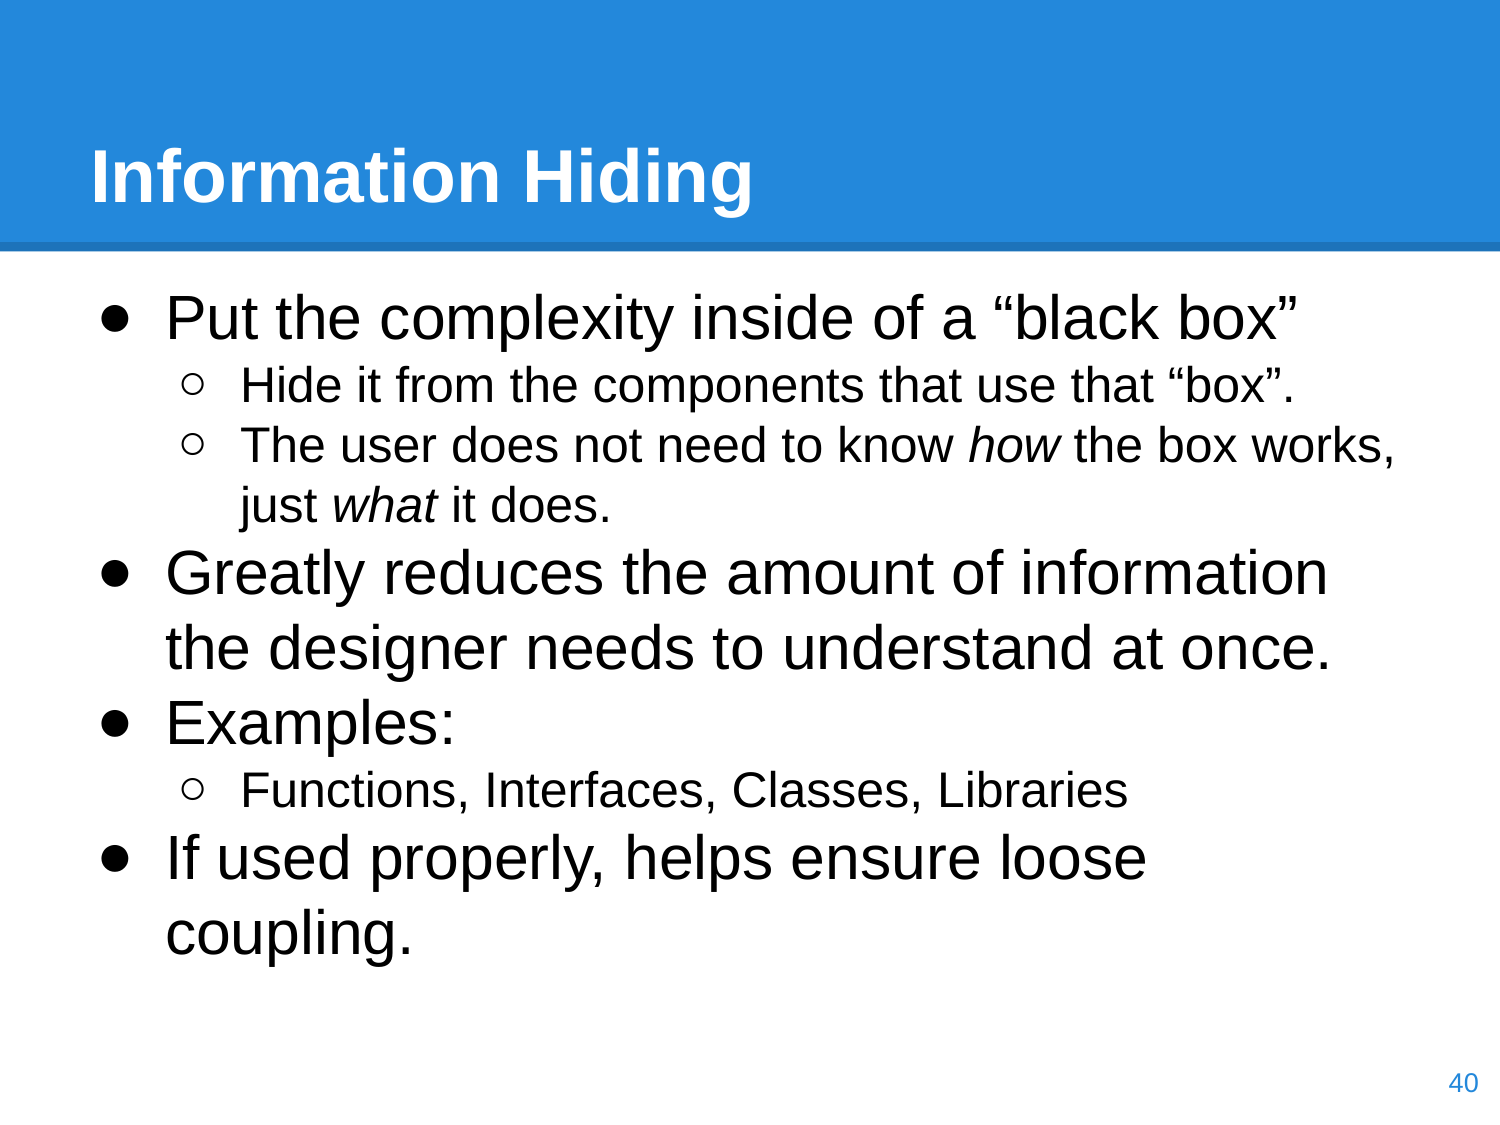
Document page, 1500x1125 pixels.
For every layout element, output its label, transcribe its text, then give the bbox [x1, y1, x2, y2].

list Put the complexity inside of a “black box” Hide it from the components that use that “box”. The user does not need to know how the box works, just what it does. Greatly reduces the amount of information the designer needs to understand at once. Examples: Functions, Interfaces, Classes, Libraries If used properly, helps ensure loose coupling. [75, 262, 1425, 1078]
slide_number ‹#› [1403, 1038, 1494, 1125]
title Information Hiding [75, 45, 1425, 233]
